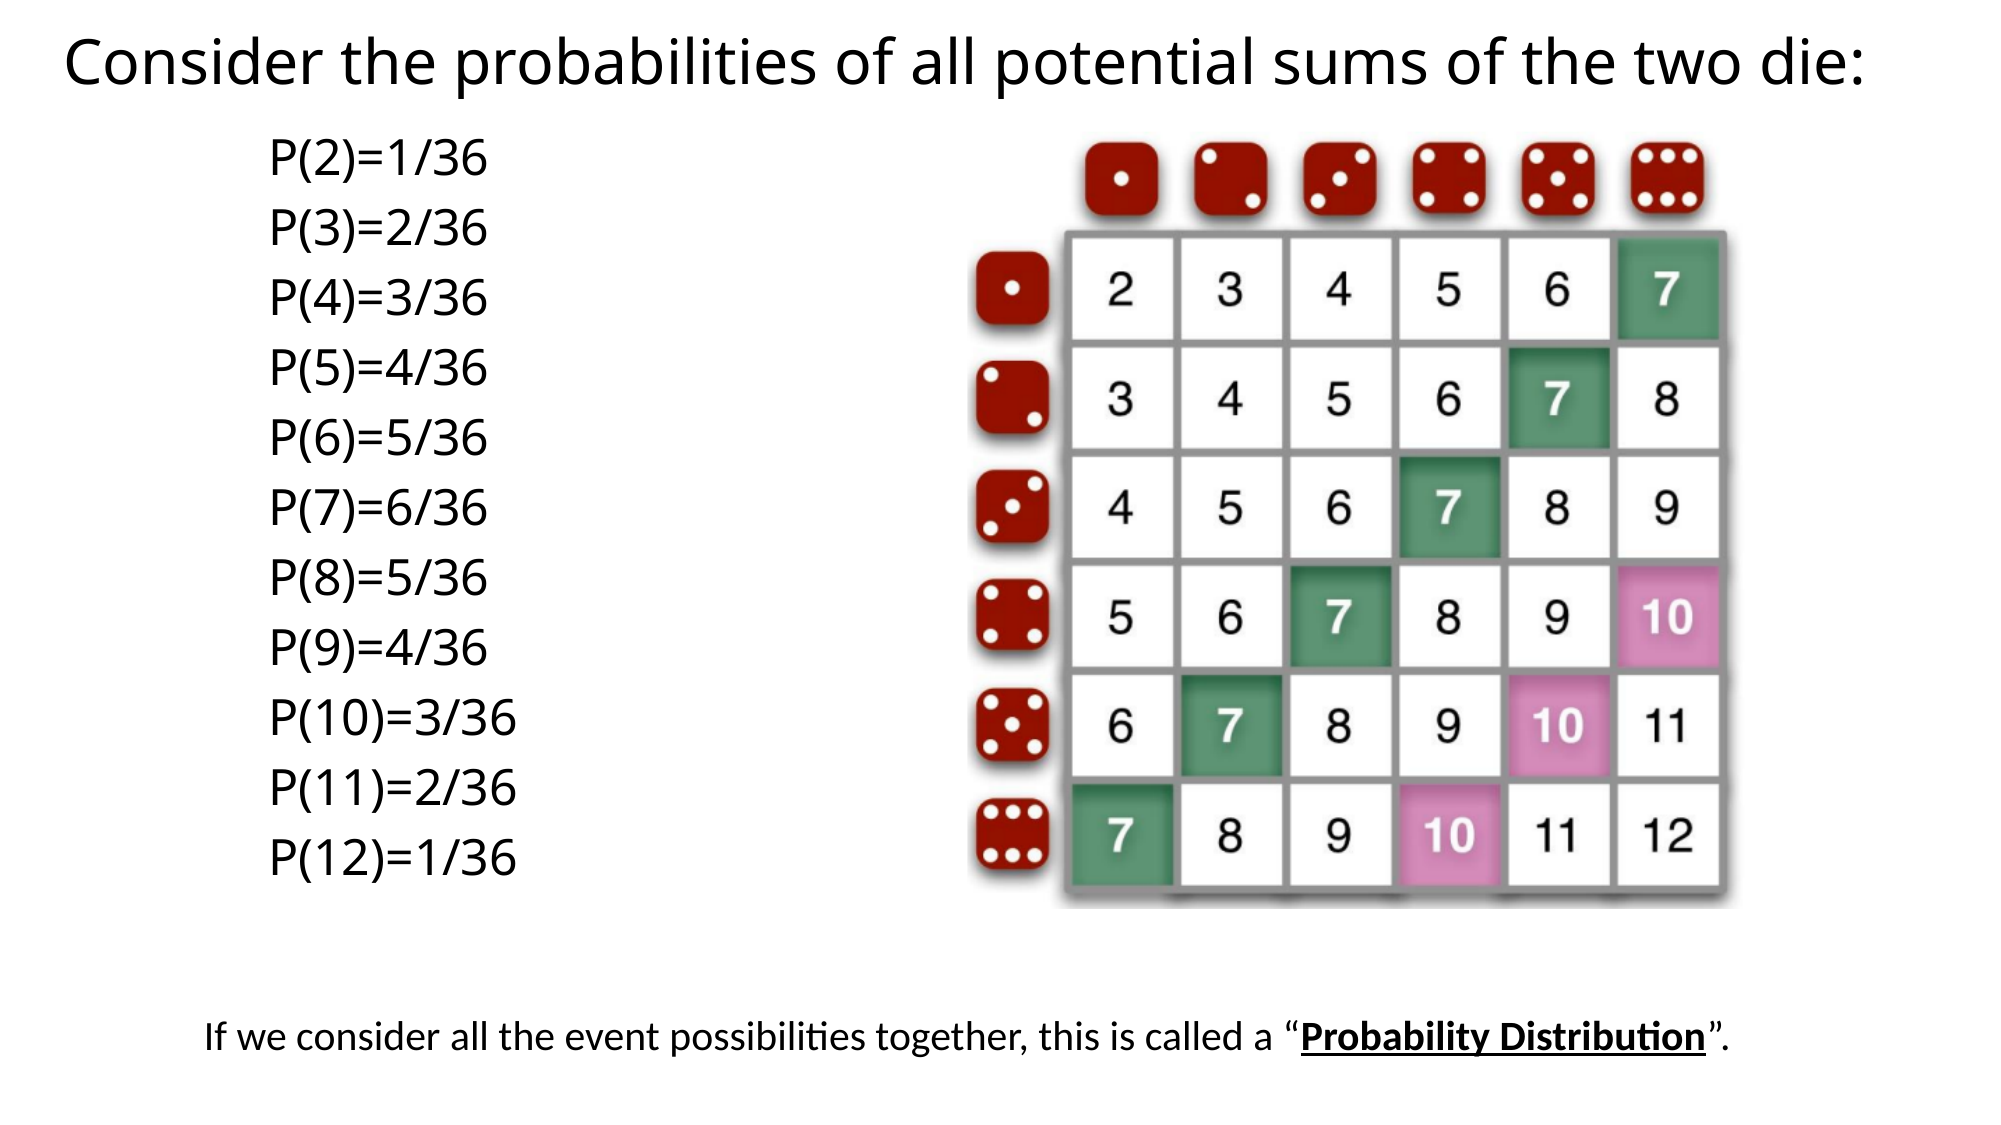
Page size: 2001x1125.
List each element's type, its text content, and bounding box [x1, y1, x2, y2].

list P(2)=1/36 P(3)=2/36 P(4)=3/36 P(5)=4/36 P(6)=5/36 P(7)=6/36 P(8)=5/36 P(9)=4/36 P(10)=3/36 P(11)=2/36 P(12)=1/36 [253, 118, 1244, 972]
picture [967, 118, 1747, 909]
text_box If we consider all the event possibilities together, this is called a “Probability Distribution”. [189, 1000, 1746, 1066]
list Consider the probabilities of all potential sums of the two die: [48, 23, 1954, 187]
